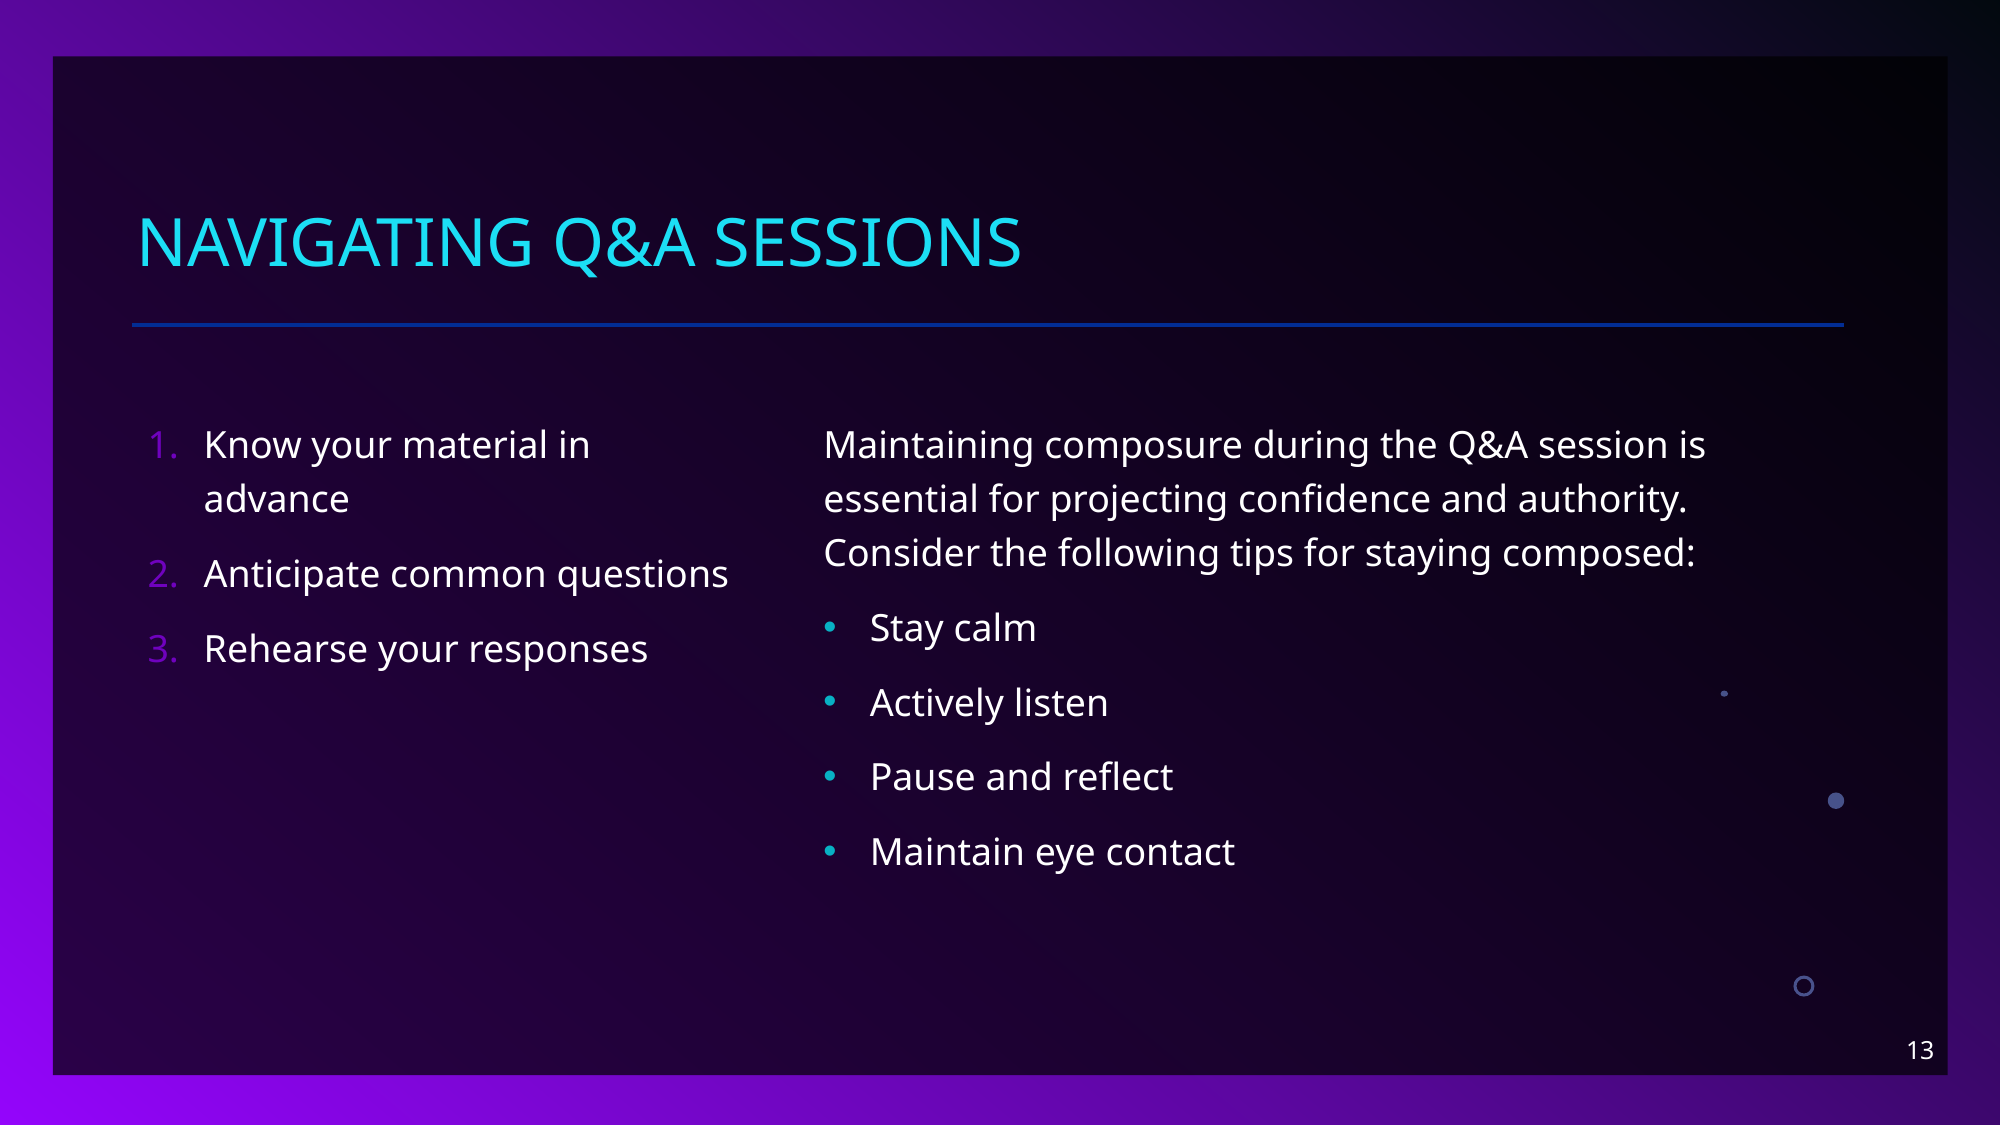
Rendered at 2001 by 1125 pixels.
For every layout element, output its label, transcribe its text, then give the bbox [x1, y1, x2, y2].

list Know your material in advance Anticipate common questions Rehearse your responses [132, 404, 752, 1016]
slide_number 13 [1499, 1021, 1950, 1082]
title NAVIGATING Q&A SESSIONS [121, 70, 1845, 289]
list Maintaining composure during the Q&A session is essential for projecting confidence and authority. Consider the following tips for staying composed: Stay calm Actively listen Pause and reflect Maintain eye contact [808, 404, 1845, 1016]
